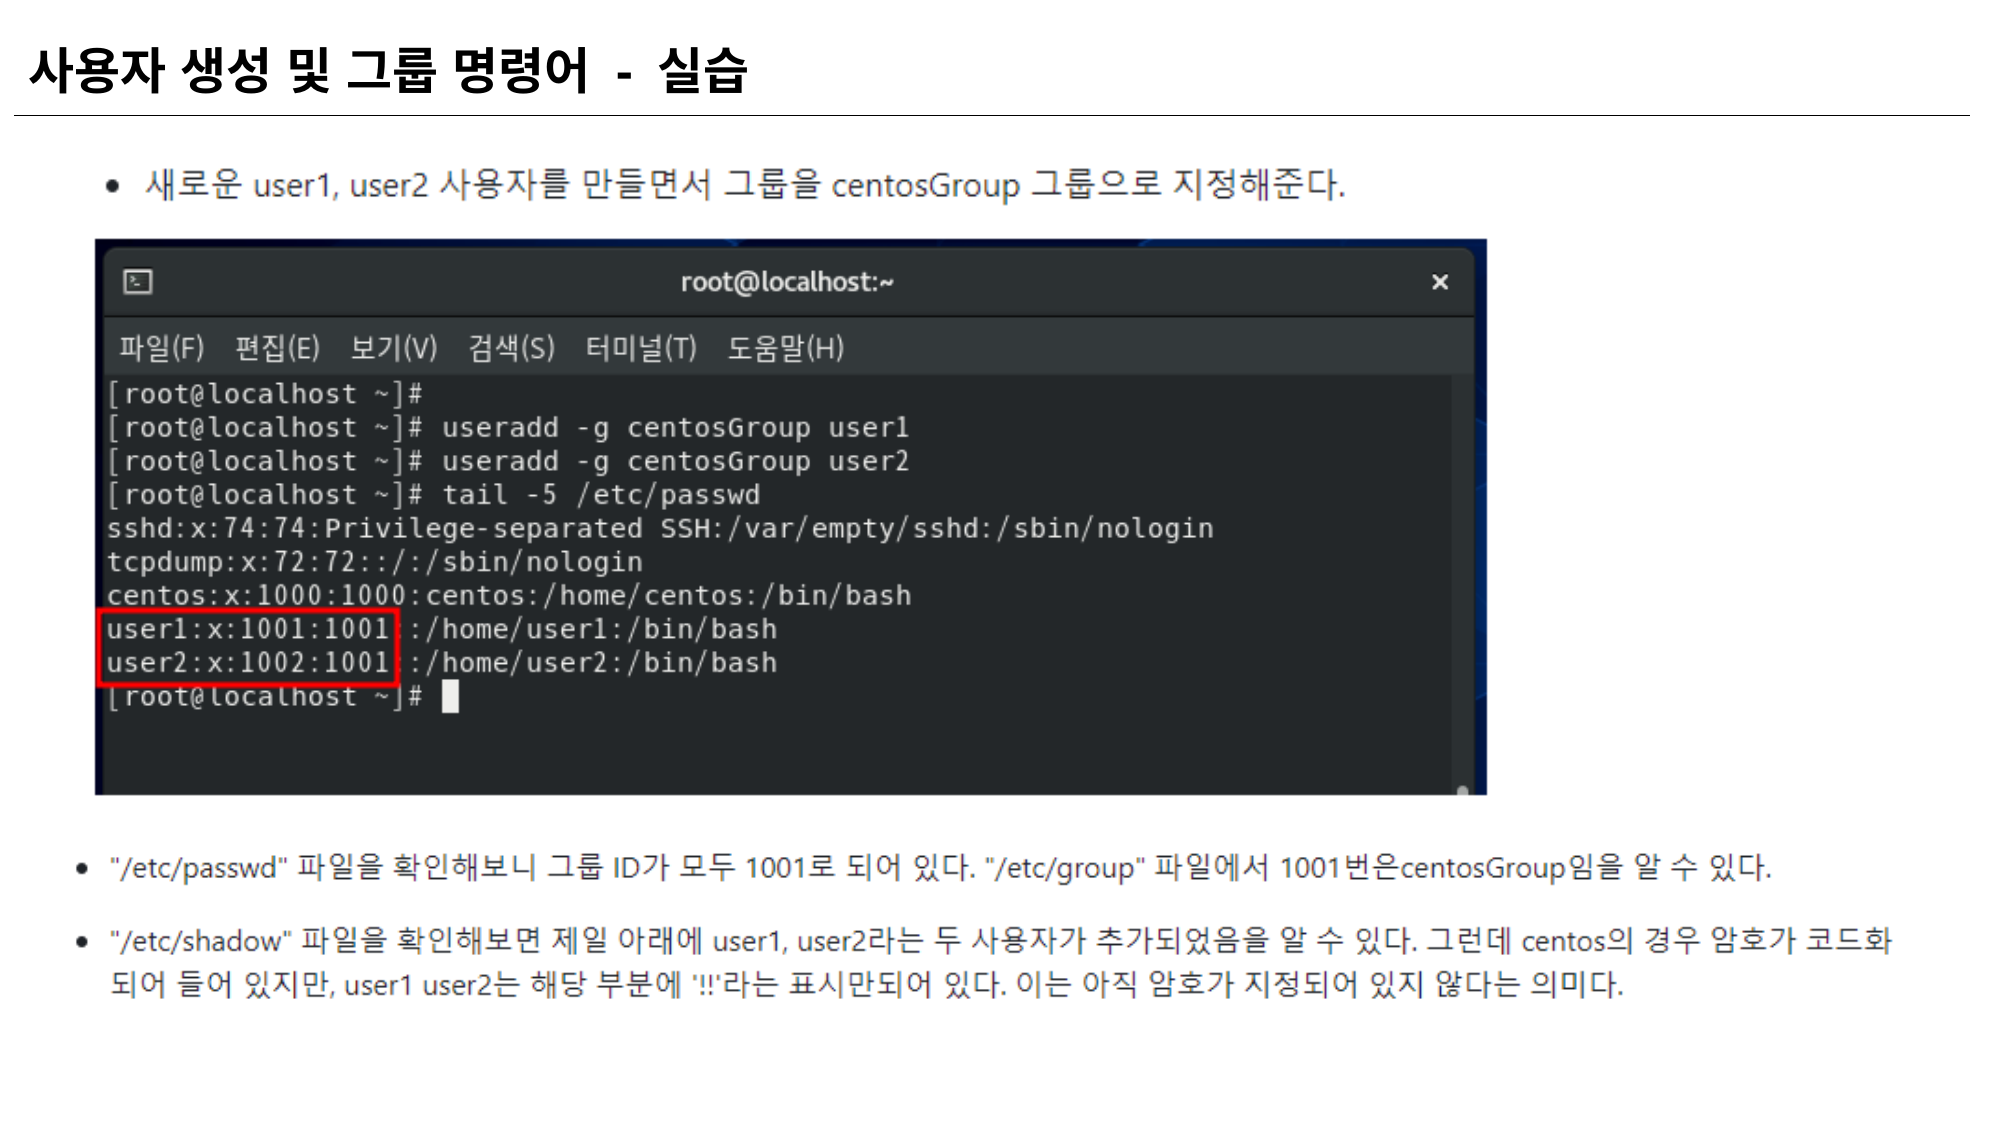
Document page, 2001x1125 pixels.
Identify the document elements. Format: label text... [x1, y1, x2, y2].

text_box 사용자 생성 및 그룹 명령어 - 실습 [13, 11, 1971, 128]
picture [88, 230, 1493, 803]
picture [64, 845, 1909, 1010]
picture [88, 161, 1447, 214]
